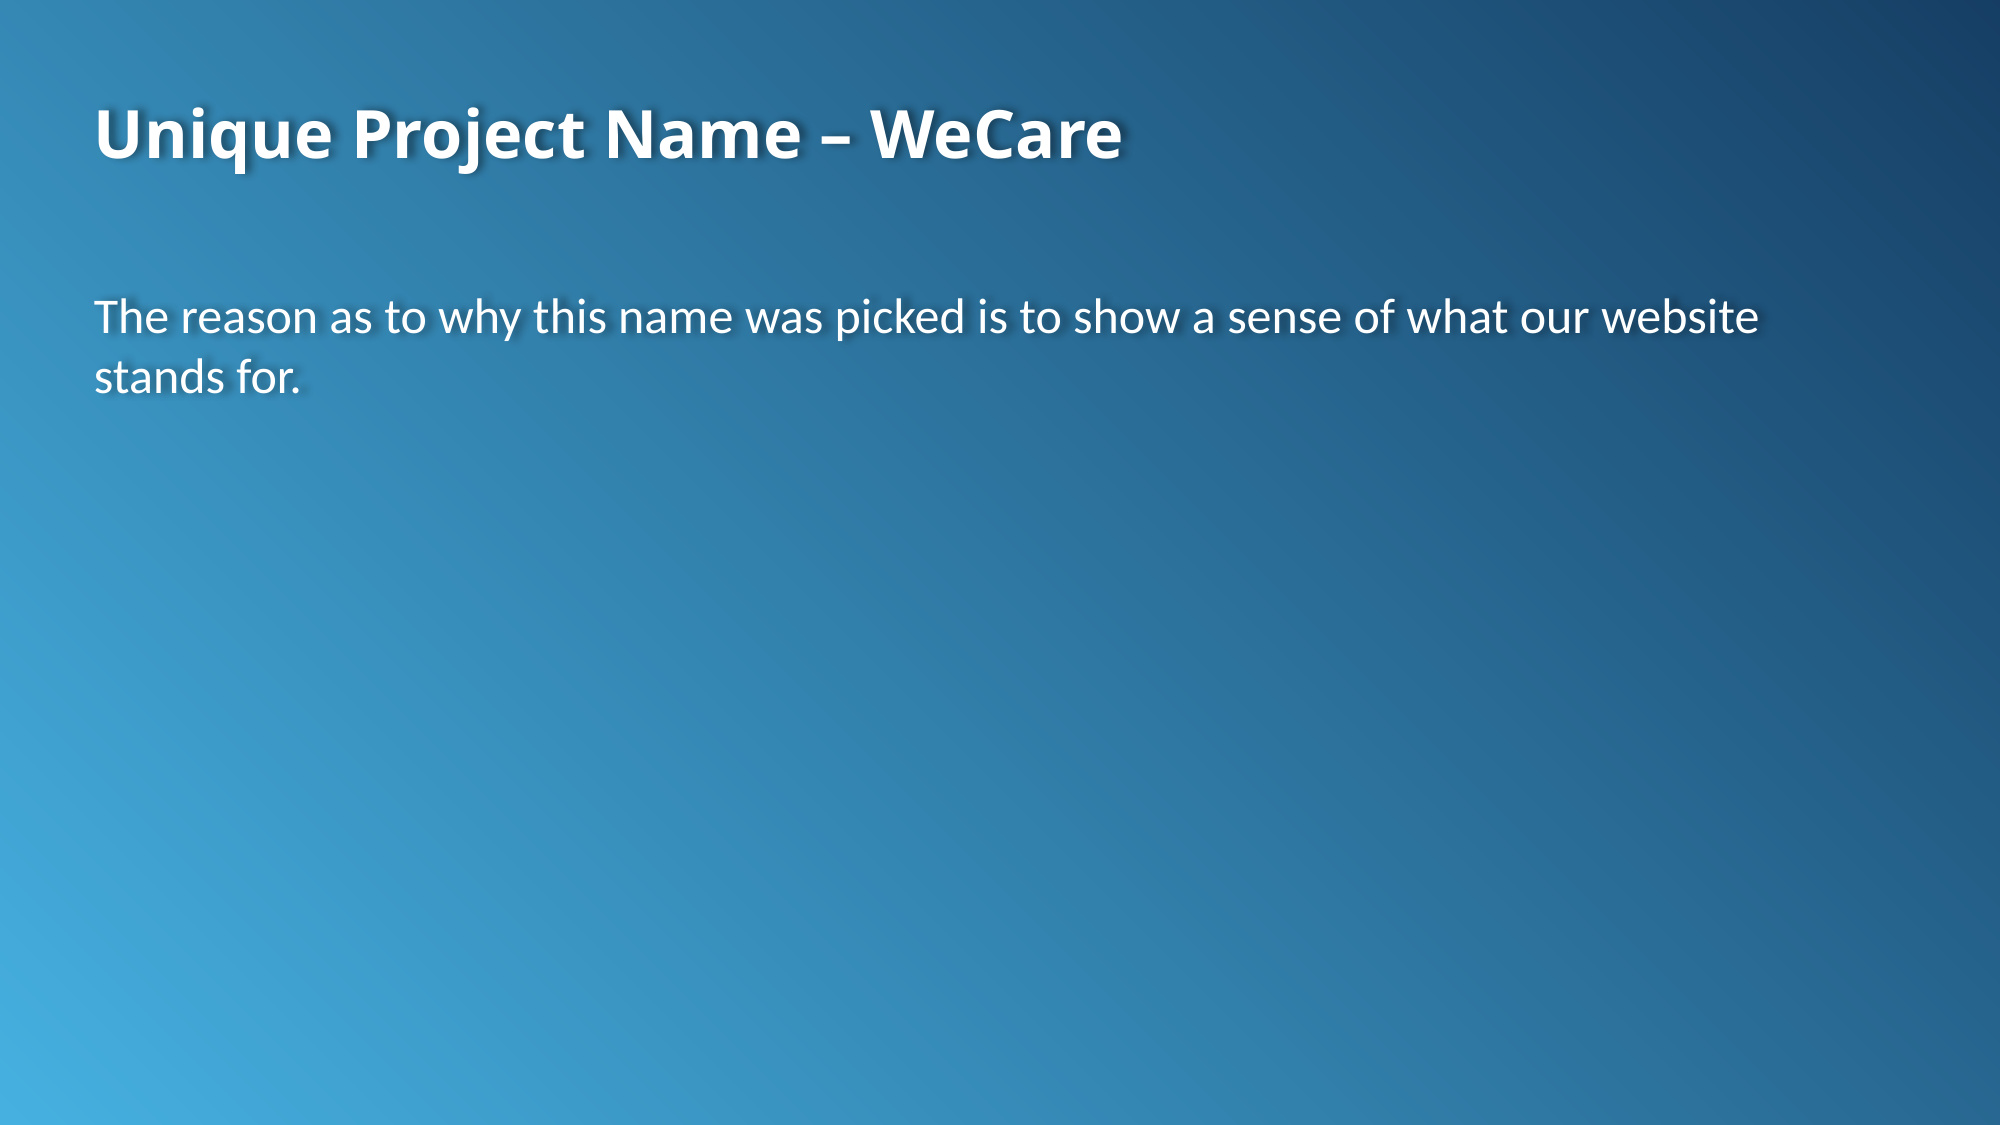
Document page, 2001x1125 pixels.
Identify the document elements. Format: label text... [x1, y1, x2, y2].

text_box Unique Project Name – WeCare [79, 84, 1353, 259]
text_box The reason as to why this name was picked is to show a sense of what our website stands for. [79, 275, 1871, 471]
